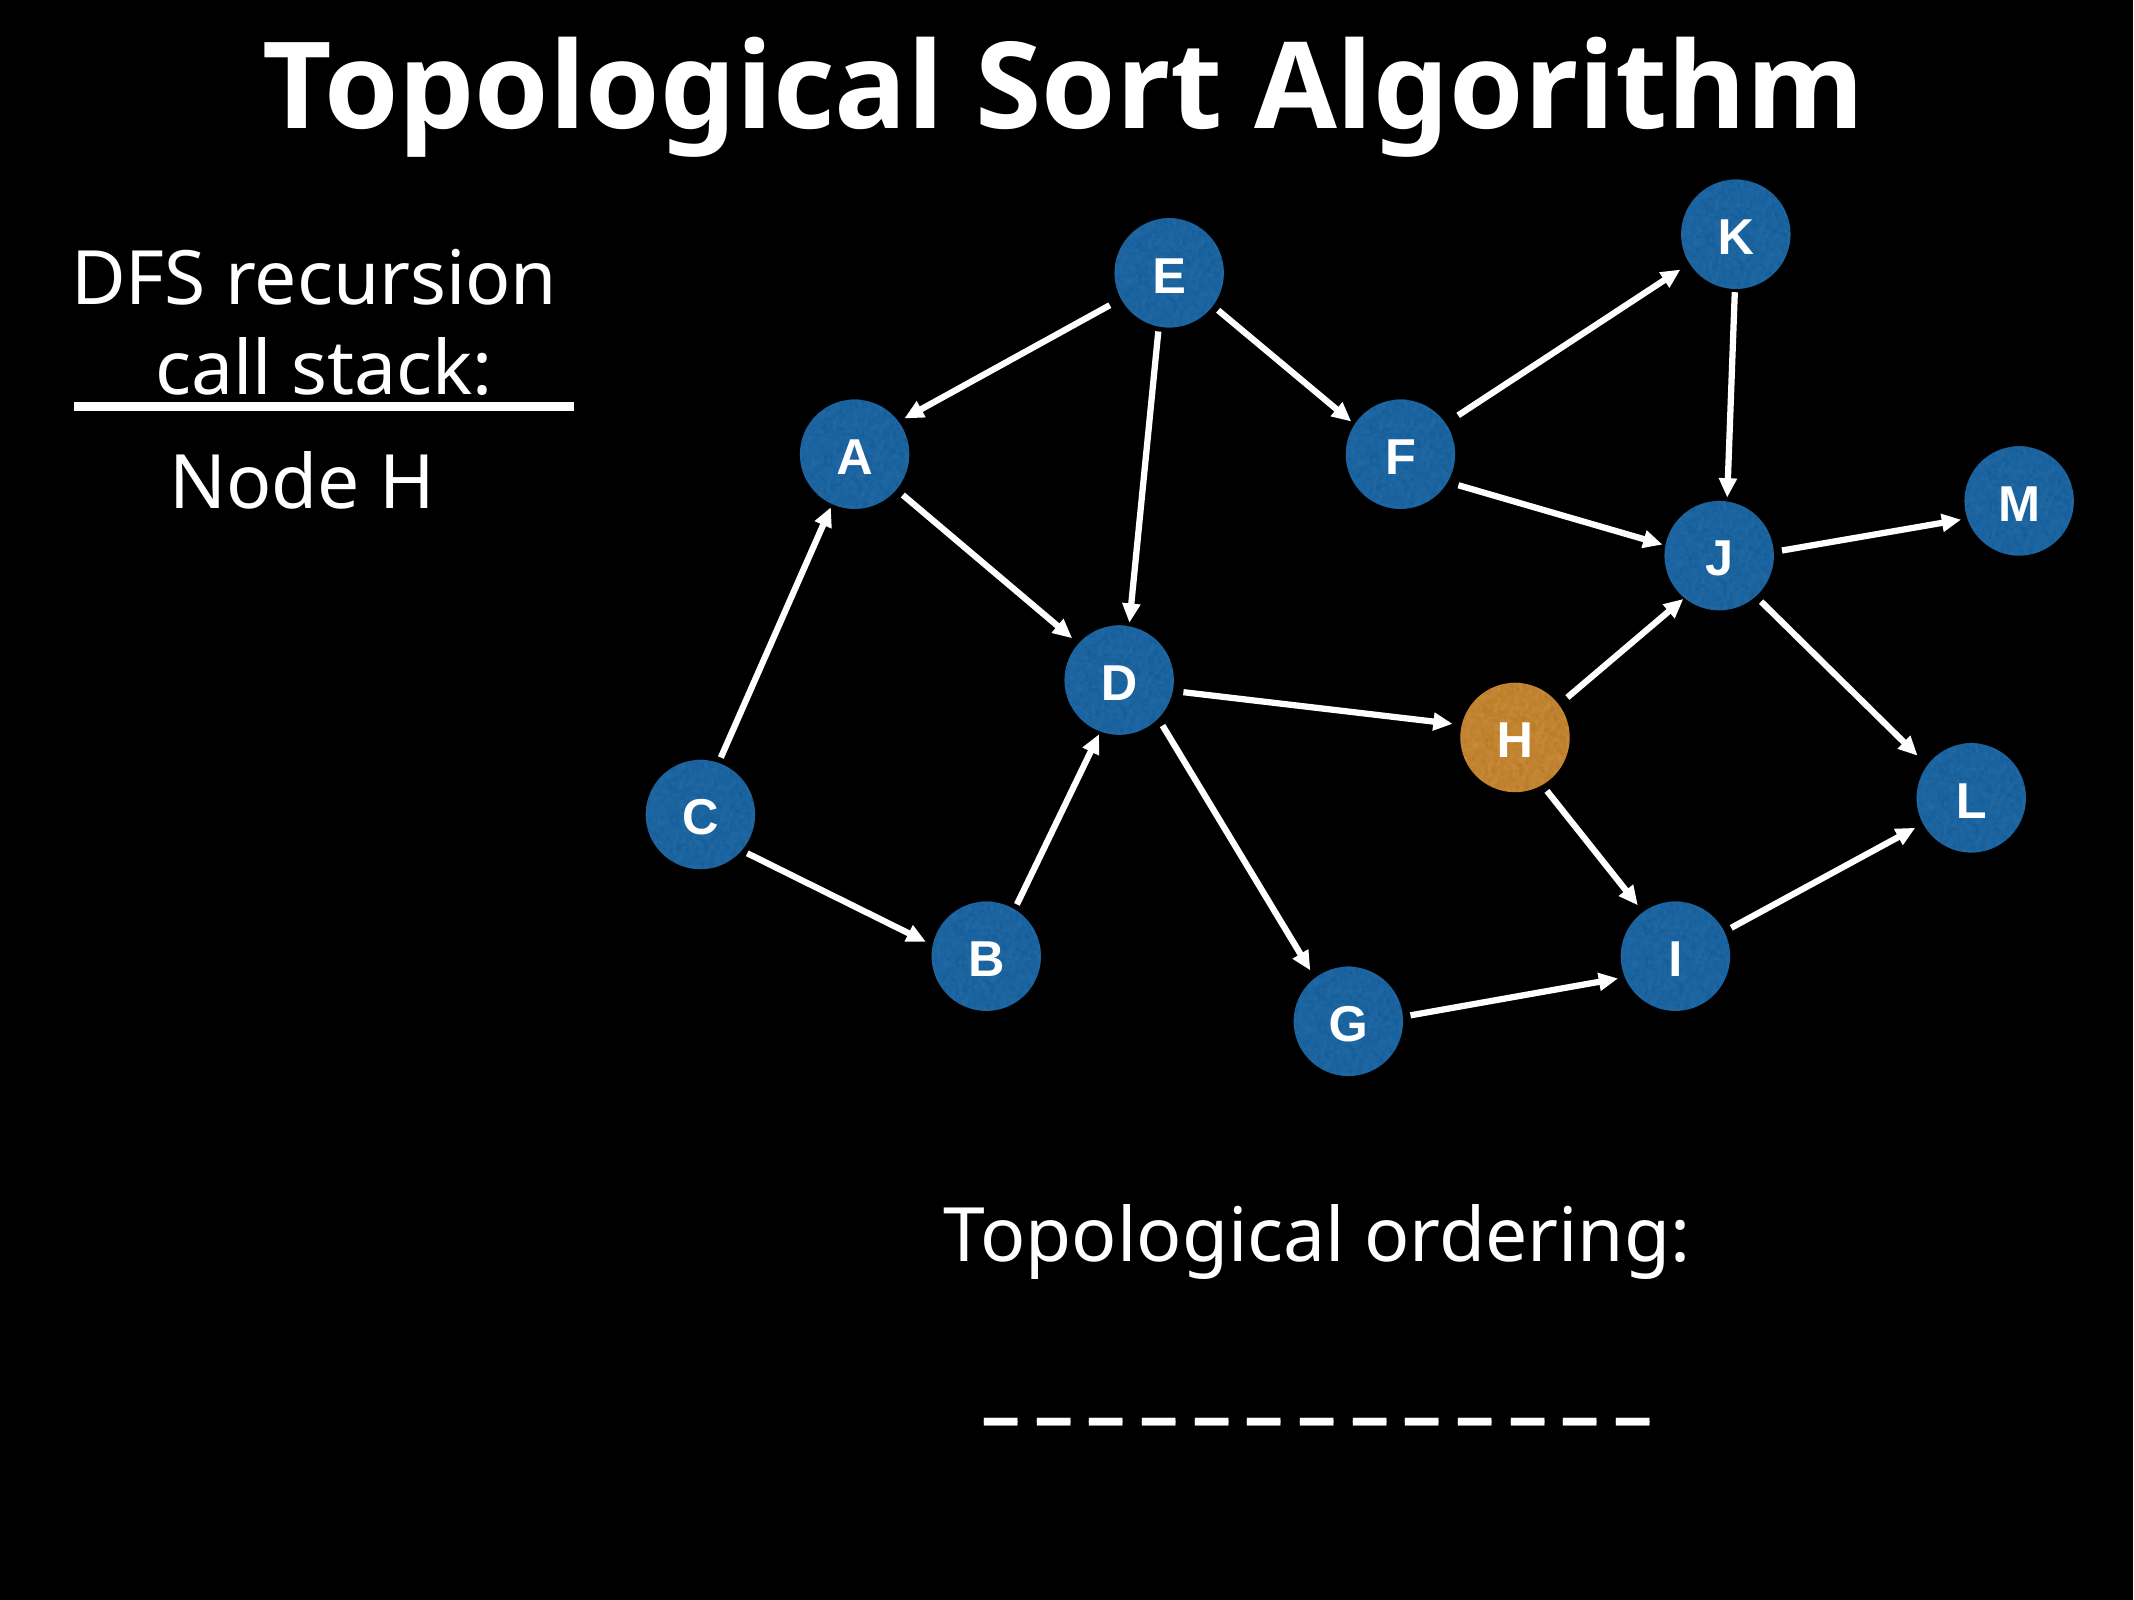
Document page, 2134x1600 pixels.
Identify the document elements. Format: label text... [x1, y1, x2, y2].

text_box [1458, 269, 1681, 416]
text_box [1546, 790, 1638, 905]
text_box [1410, 974, 1618, 1016]
text_box C [645, 759, 756, 870]
text_box F [1345, 399, 1456, 509]
text_box A [799, 399, 910, 509]
text_box D [1064, 625, 1174, 735]
text_box B [931, 901, 1042, 1011]
text_box [1124, 331, 1159, 623]
text_box L [1916, 743, 2027, 853]
text_box M [1964, 446, 2074, 556]
text_box [1781, 515, 1961, 551]
text_box [1721, 292, 1735, 498]
text_box [747, 853, 926, 942]
text_box K [1681, 179, 1791, 290]
text_box [720, 507, 832, 758]
text_box J [1664, 500, 1774, 611]
text_box [1218, 310, 1351, 422]
text_box G [1293, 966, 1404, 1077]
text_box _ _ _ _ _ _ _ _ _ _ _ _ _ [975, 1328, 1660, 1435]
text_box H [1460, 682, 1570, 793]
text_box DFS recursion call stack: [62, 221, 586, 418]
text_box [902, 494, 1072, 638]
text_box [904, 305, 1110, 419]
title Topological Sort Algorithm [9, 0, 2119, 162]
text_box [1567, 599, 1683, 698]
text_box [1458, 485, 1663, 547]
text_box Node H [160, 425, 444, 533]
text_box Topological ordering: [935, 1178, 1700, 1286]
text_box [1183, 692, 1453, 729]
text_box [1016, 734, 1100, 905]
text_box [1162, 725, 1311, 970]
text_box E [1114, 218, 1224, 328]
text_box [1731, 828, 1915, 928]
text_box I [1620, 901, 1731, 1011]
text_box [1761, 601, 1918, 756]
